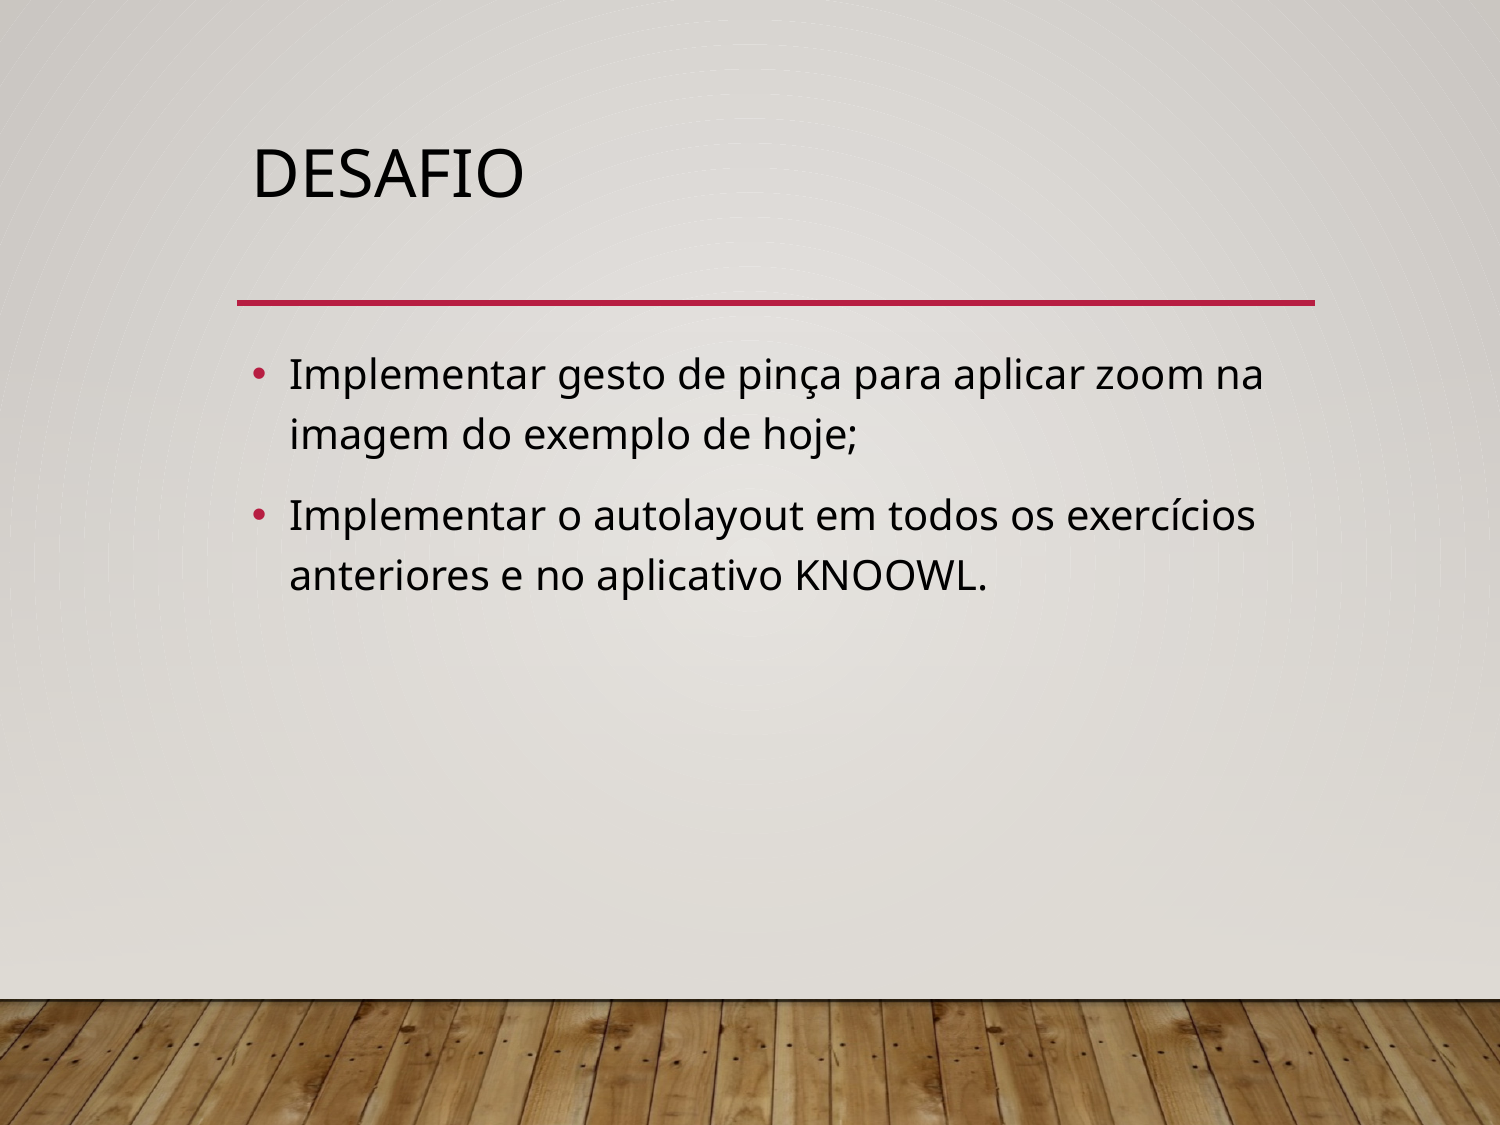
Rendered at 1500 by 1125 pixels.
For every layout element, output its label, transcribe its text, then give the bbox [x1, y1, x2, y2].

list Implementar gesto de pinça para aplicar zoom na imagem do exemplo de hoje; Implementar o autolayout em todos os exercícios anteriores e no aplicativo KNOOWL. [236, 330, 1315, 897]
picture [0, 999, 1500, 1125]
title Desafio [236, 131, 1315, 305]
